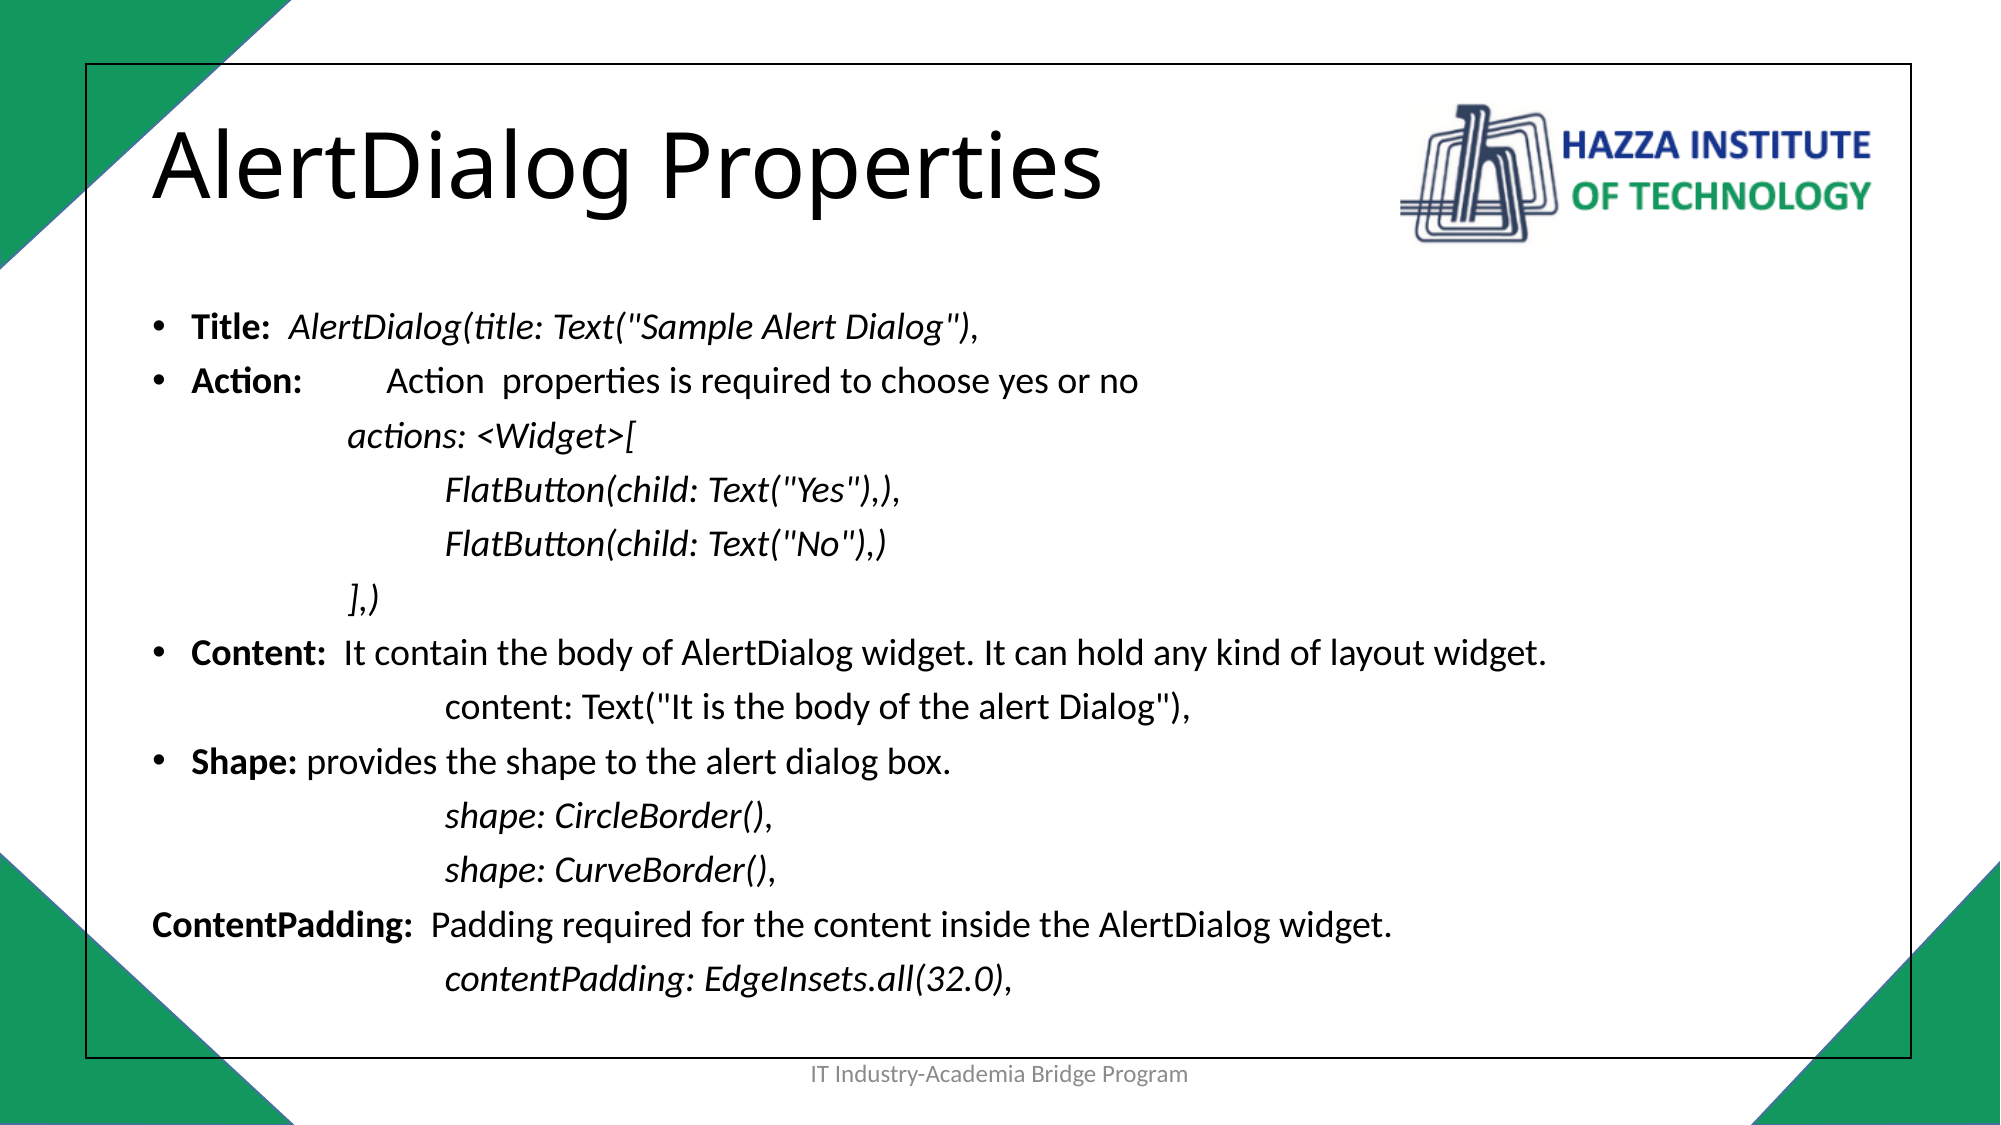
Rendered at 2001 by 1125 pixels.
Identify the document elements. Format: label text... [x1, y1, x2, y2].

title AlertDialog Properties [137, 59, 1863, 278]
text_box [85, 63, 1912, 1059]
picture [1392, 100, 1889, 248]
list Title: AlertDialog(title: Text("Sample Alert Dialog"), Action: Action properties is required to choose yes or no actions: <Widget>[ FlatButton(child: Text("Yes"),), FlatButton(child: Text("No"),) ],) Content: It contain the body of AlertDialog widget. It can hold any kind of layout widget. content: Text("It is the body of the alert Dialog"), Shape: provides the shape to the alert dialog box. shape: CircleBorder(), shape: CurveBorder(), ContentPadding: Padding required for the content inside the AlertDialog widget. contentPadding: EdgeInsets.all(32.0), [137, 299, 1863, 1014]
footer IT Industry-Academia Bridge Program [662, 1042, 1338, 1103]
text_box [0, 0, 292, 270]
text_box [1750, 860, 2000, 1125]
text_box [0, 852, 295, 1125]
